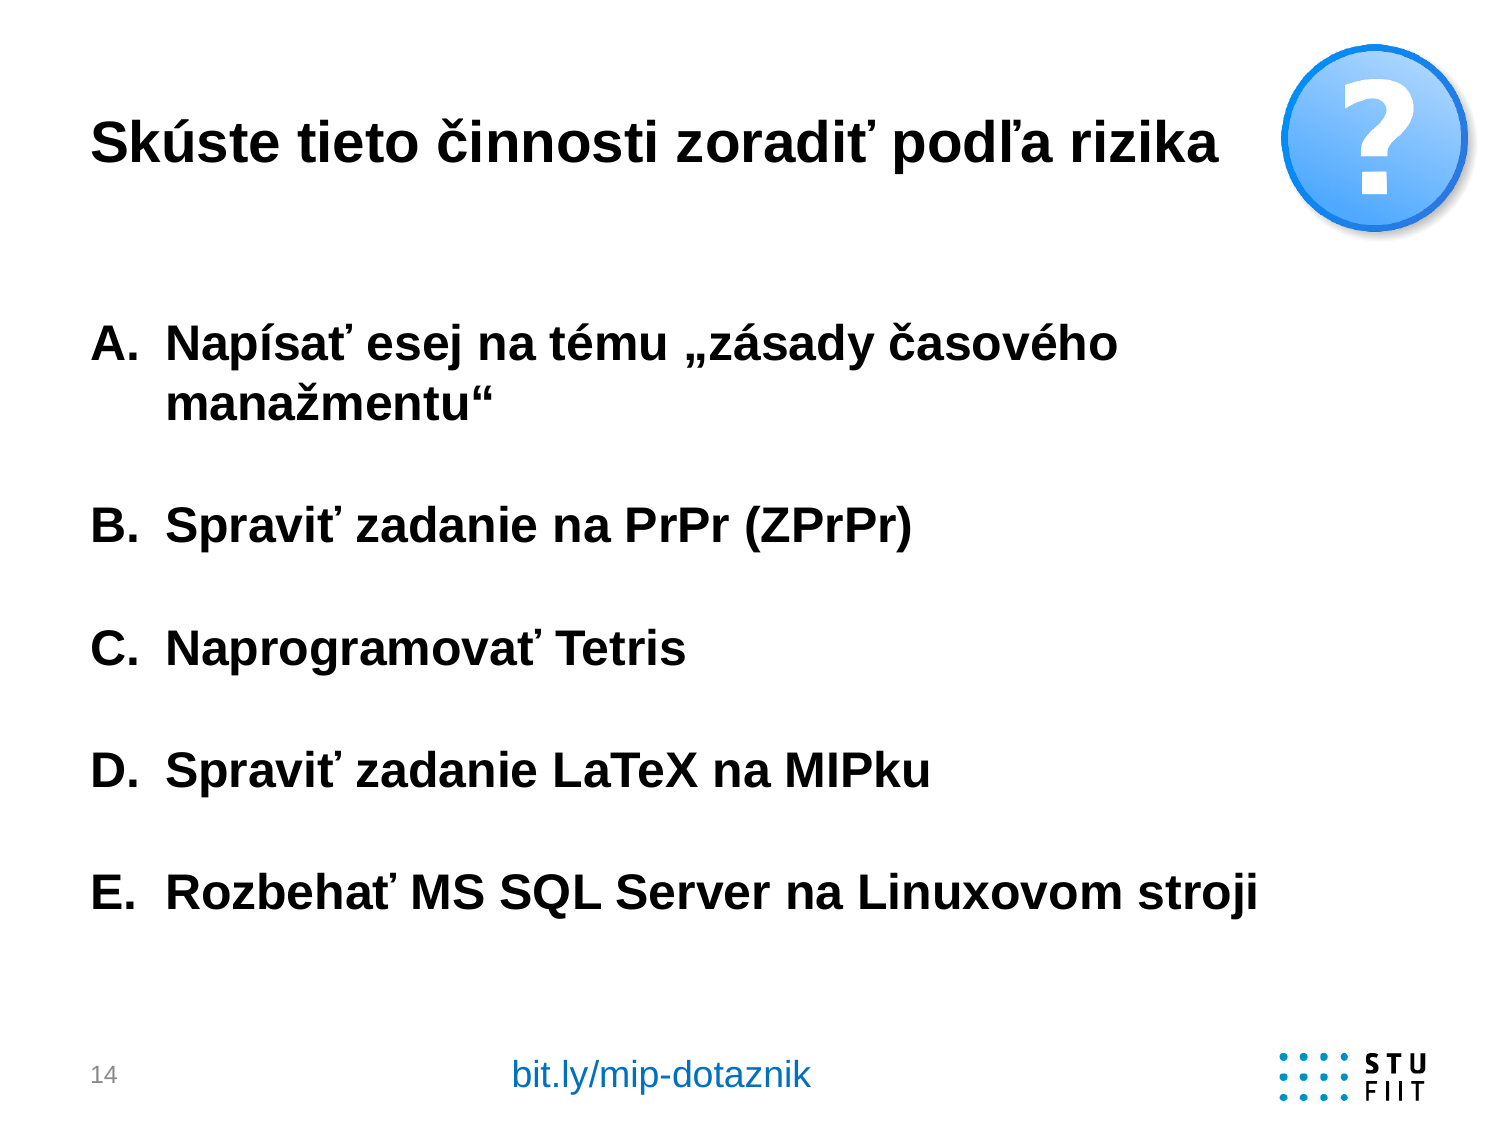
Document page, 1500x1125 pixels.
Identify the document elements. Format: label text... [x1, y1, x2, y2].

list Napísať esej na tému „zásady časového manažmentu“ Spraviť zadanie na PrPr (ZPrPr) Naprogramovať Tetris Spraviť zadanie LaTeX na MIPku Rozbehať MS SQL Server na Linuxovom stroji [75, 302, 1425, 1005]
picture [1281, 44, 1479, 242]
title Skúste tieto činnosti zoradiť podľa rizika [75, 45, 1279, 233]
text_box bit.ly/mip-dotaznik [496, 1042, 1004, 1103]
slide_number 14 [75, 1043, 425, 1104]
picture [1269, 1045, 1436, 1118]
